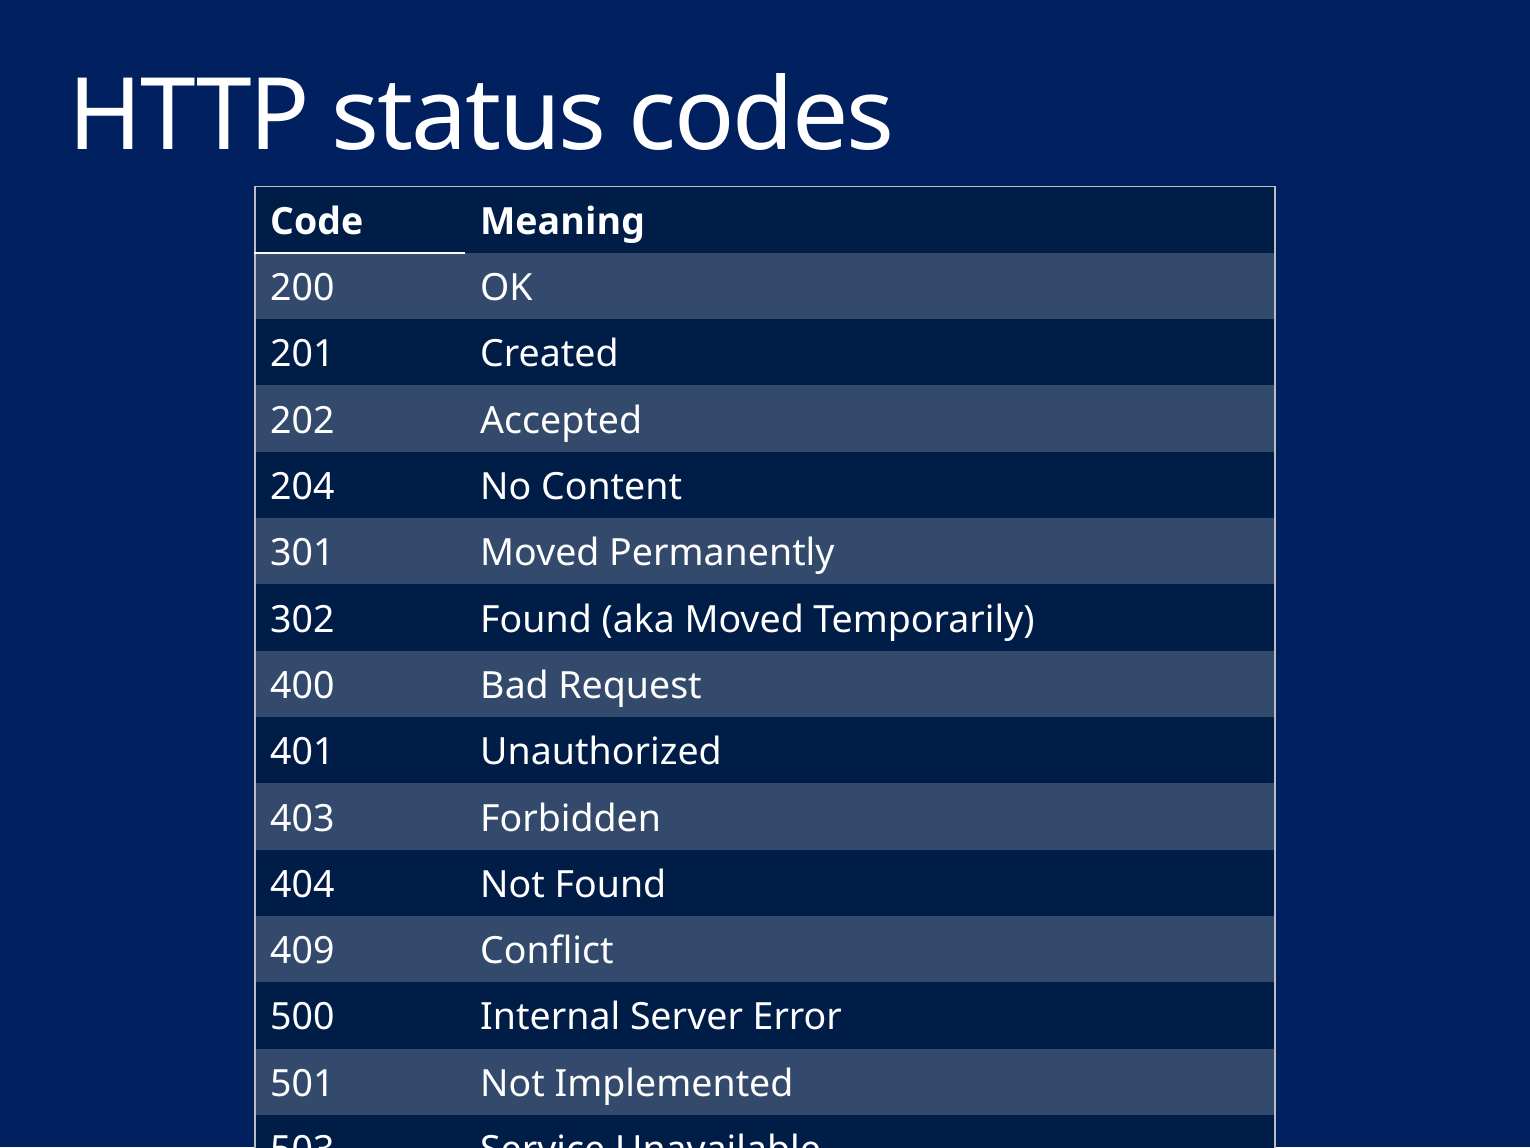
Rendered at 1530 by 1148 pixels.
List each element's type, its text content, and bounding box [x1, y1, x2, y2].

table_cell Service Unavailable [465, 1115, 1274, 1148]
table_cell 500 [256, 982, 465, 1049]
table_cell Unauthorized [465, 717, 1274, 783]
table_cell Moved Permanently [465, 518, 1274, 584]
table_cell Not Implemented [465, 1049, 1274, 1115]
table_cell 401 [256, 717, 465, 783]
table_cell 503 [256, 1115, 465, 1148]
table_cell 201 [256, 319, 465, 385]
table_cell Not Found [465, 850, 1274, 916]
table_header Meaning [465, 187, 1274, 253]
table_cell 302 [256, 584, 465, 651]
table_cell OK [465, 253, 1274, 319]
table_cell 501 [256, 1049, 465, 1115]
table_cell 202 [256, 385, 465, 452]
table_cell Found (aka Moved Temporarily) [465, 584, 1274, 651]
text_box HTTP status codes [44, 48, 1485, 199]
table_cell 400 [256, 651, 465, 717]
table_cell Conflict [465, 916, 1274, 982]
table_cell Forbidden [465, 783, 1274, 850]
table_cell No Content [465, 452, 1274, 518]
table_cell Bad Request [465, 651, 1274, 717]
table_cell 204 [256, 452, 465, 518]
table_cell 404 [256, 850, 465, 916]
table_cell 301 [256, 518, 465, 584]
table_cell 403 [256, 783, 465, 850]
table_cell 200 [256, 254, 465, 319]
table_header Code [256, 187, 465, 252]
table_cell Internal Server Error [465, 982, 1274, 1049]
table_cell Created [465, 319, 1274, 385]
table_cell Accepted [465, 385, 1274, 452]
table_cell 409 [256, 916, 465, 982]
